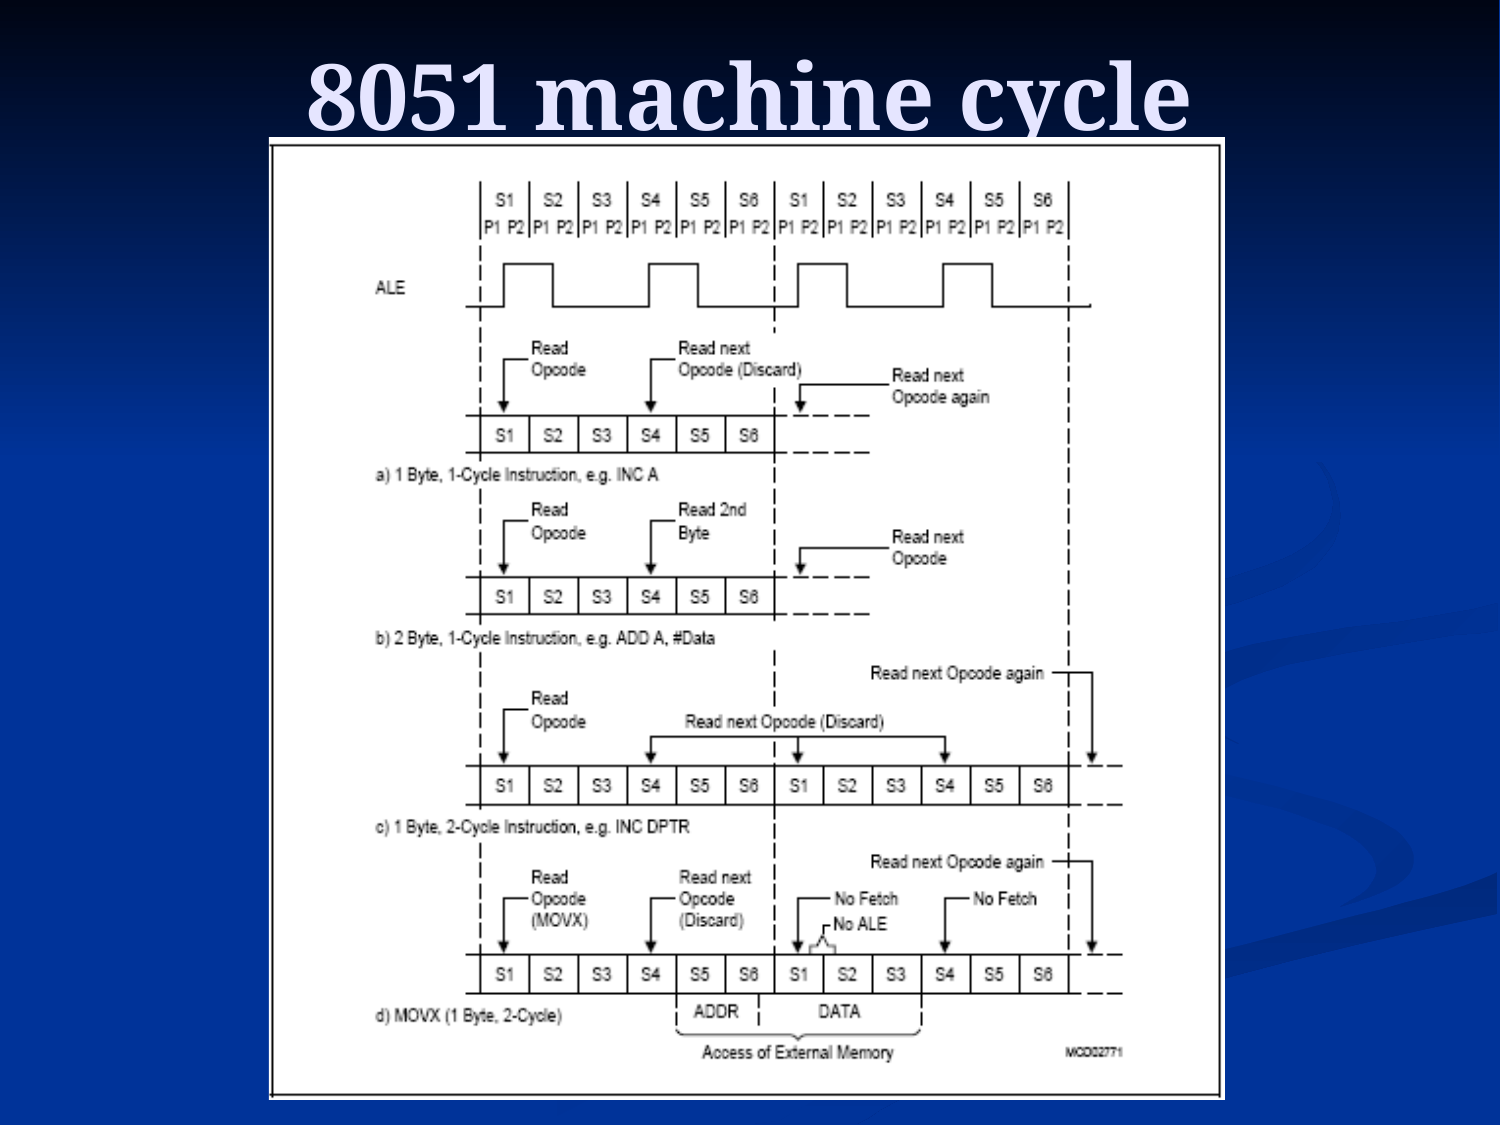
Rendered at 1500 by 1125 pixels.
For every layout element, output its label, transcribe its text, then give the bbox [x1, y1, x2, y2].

title 8051 machine cycle [74, 0, 1426, 188]
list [268, 137, 1226, 1101]
